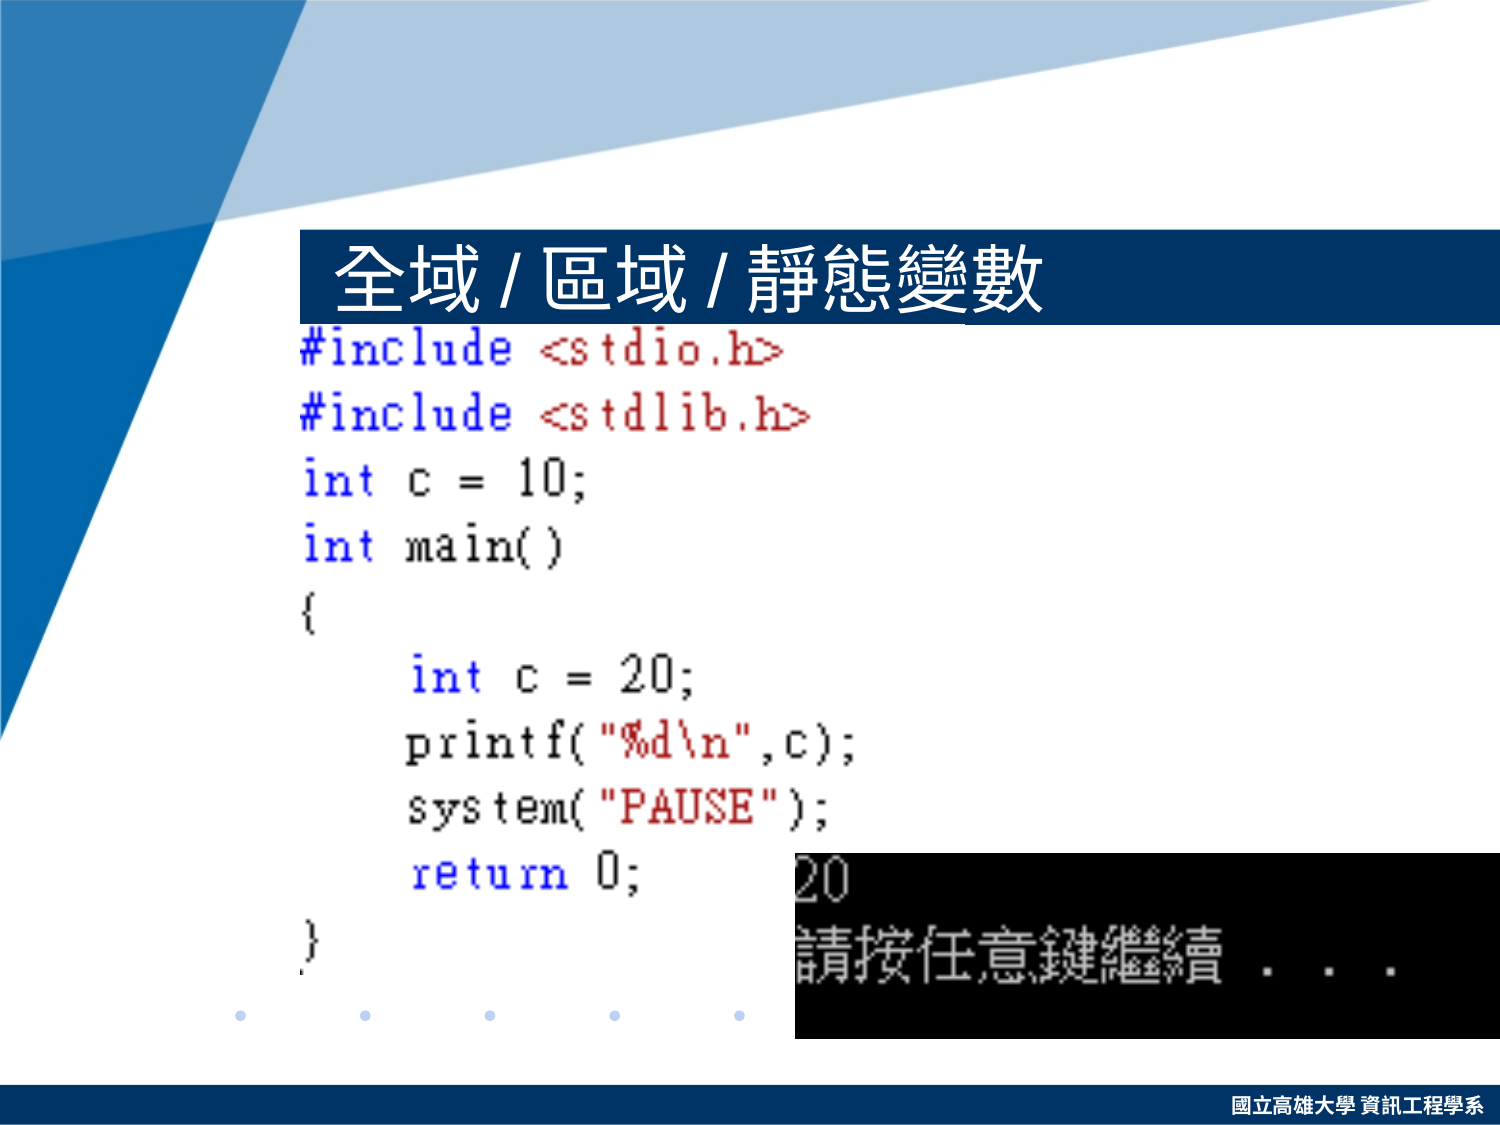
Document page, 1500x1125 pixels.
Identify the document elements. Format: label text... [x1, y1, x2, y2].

picture [0, 0, 1500, 842]
title 全域/區域/靜態變數 [300, 229, 1500, 325]
picture [299, 324, 1500, 1039]
